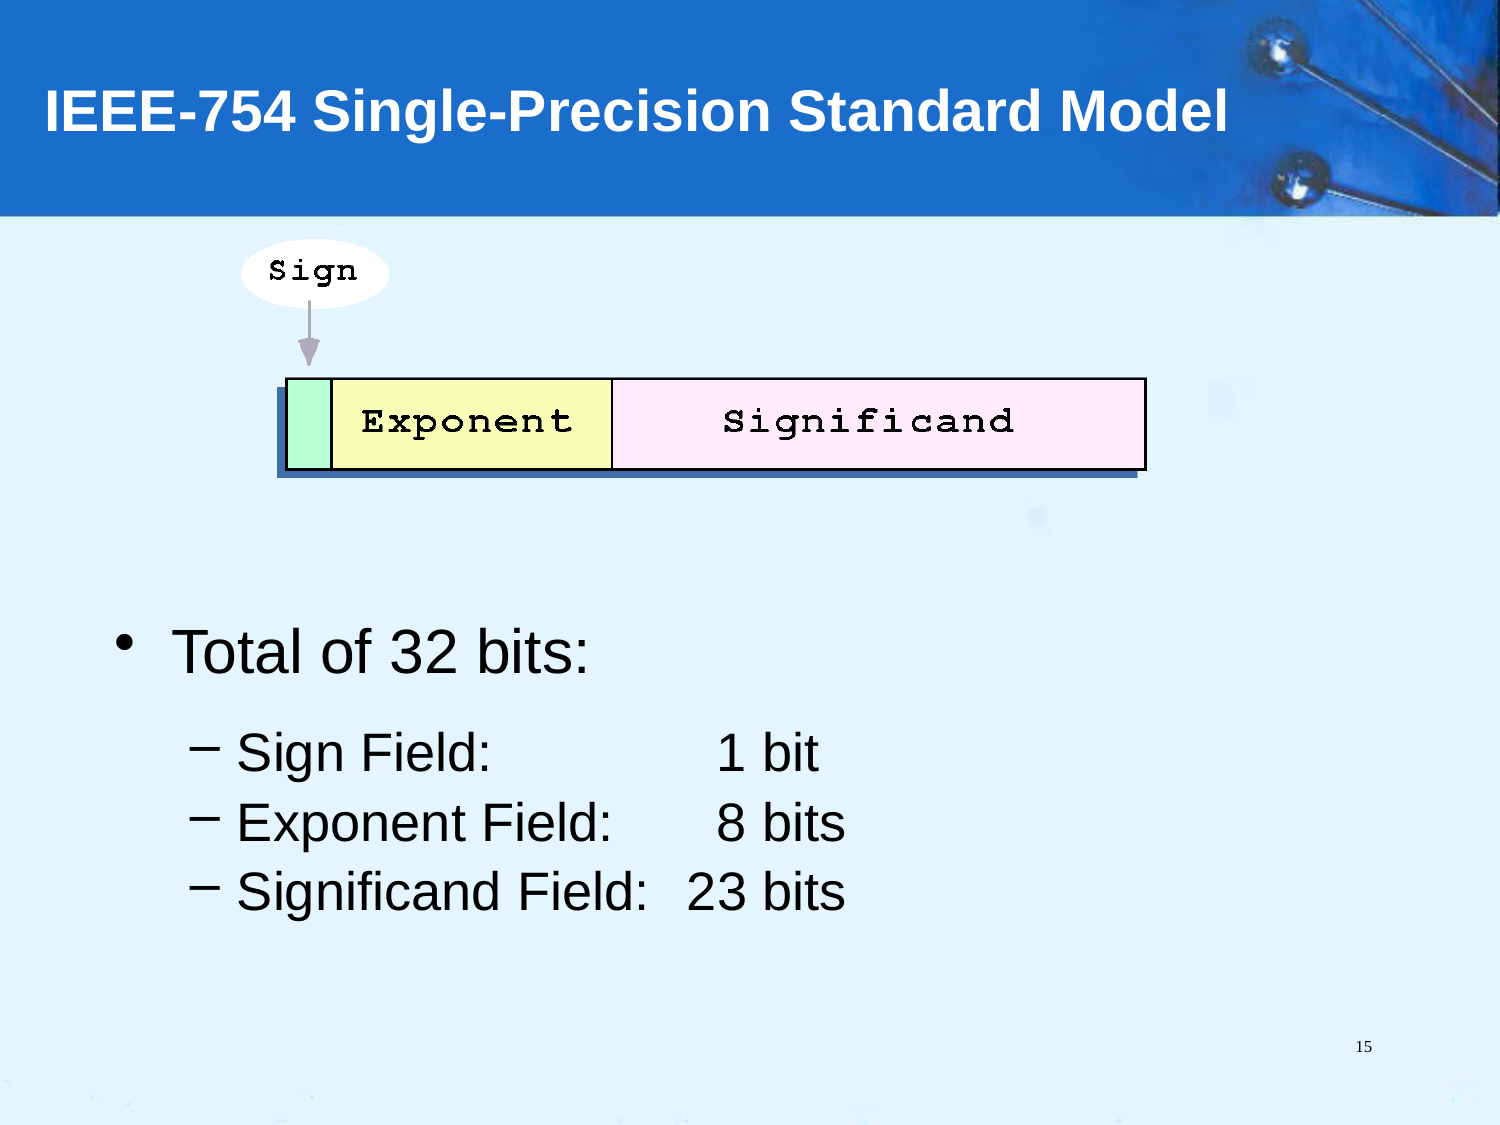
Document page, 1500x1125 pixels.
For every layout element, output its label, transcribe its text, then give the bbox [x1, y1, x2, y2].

slide_number 15 [1074, 1026, 1388, 1101]
picture [0, 0, 1500, 1125]
title IEEE-754 Single-Precision Standard Model [24, 62, 1251, 153]
list Total of 32 bits: Sign Field: 1 bit Exponent Field: 8 bits Significand Field: 23 bits [99, 612, 1438, 1026]
